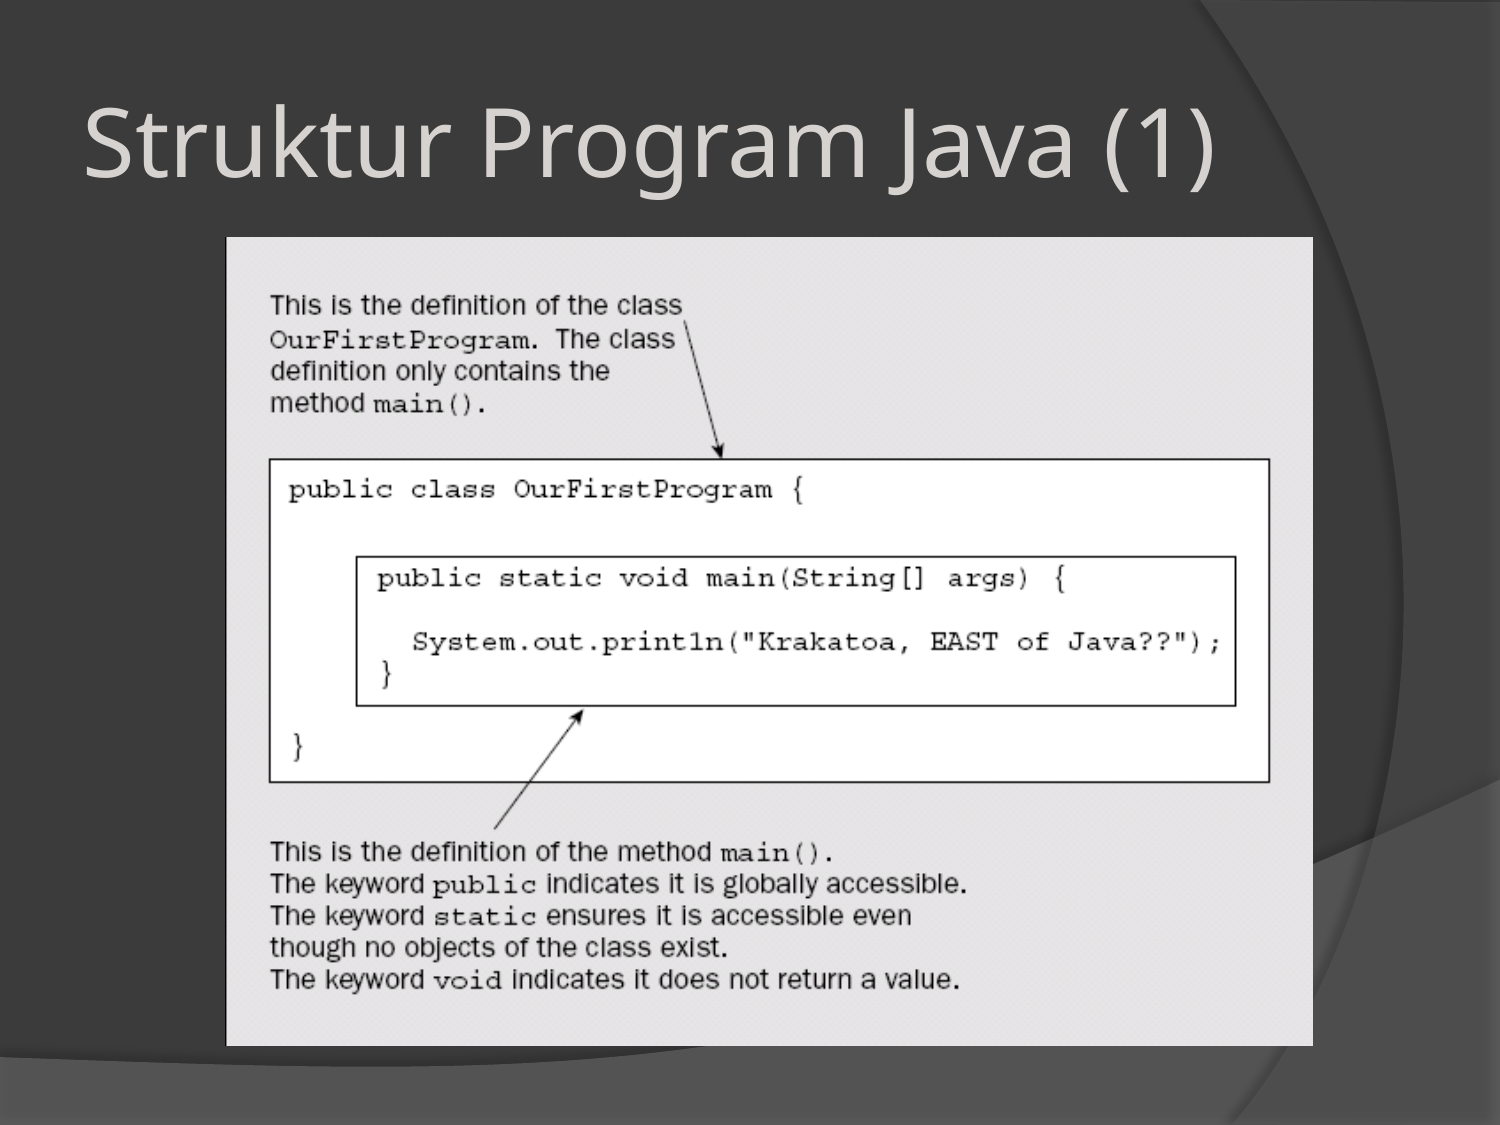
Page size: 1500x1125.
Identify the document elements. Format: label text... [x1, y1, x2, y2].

title Struktur Program Java (1) [75, 45, 1300, 233]
picture [224, 237, 1313, 1046]
